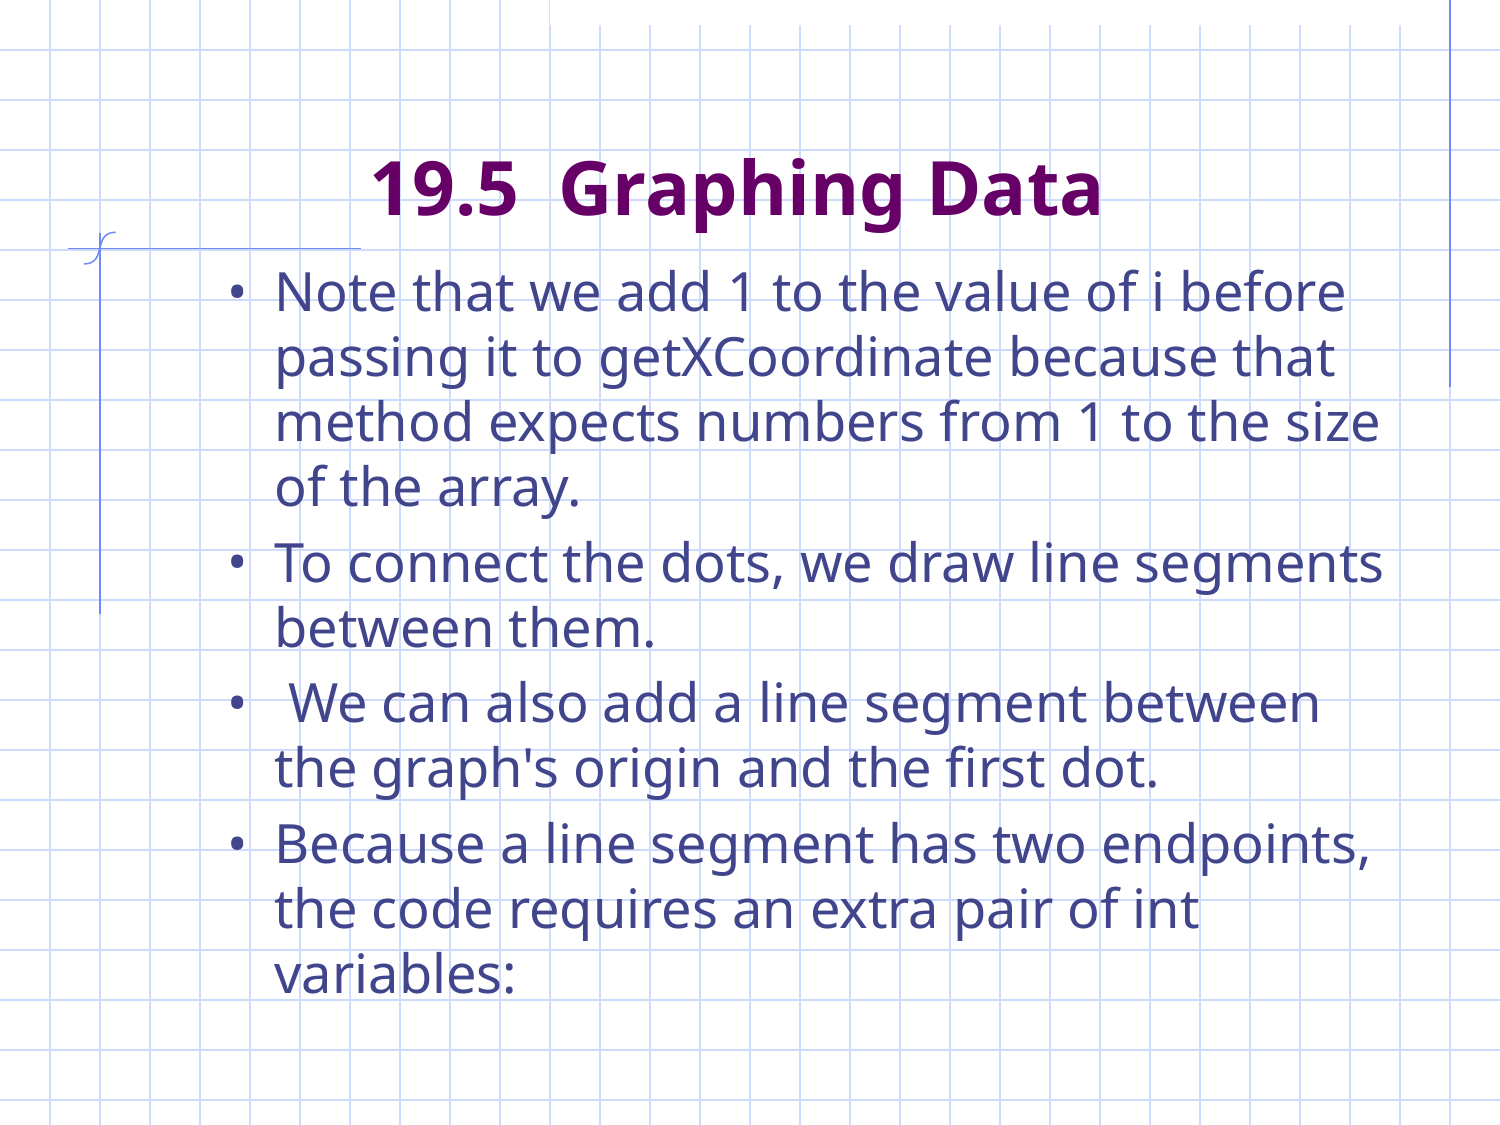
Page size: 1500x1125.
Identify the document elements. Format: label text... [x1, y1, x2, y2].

list Note that we add 1 to the value of i before passing it to getXCoordinate because that method expects numbers from 1 to the size of the array. To connect the dots, we draw line segments between them. We can also add a line segment between the graph's origin and the first dot. Because a line segment has two endpoints, the code requires an extra pair of int variables: [137, 249, 1413, 1088]
title 19.5 Graphing Data [99, 50, 1375, 238]
